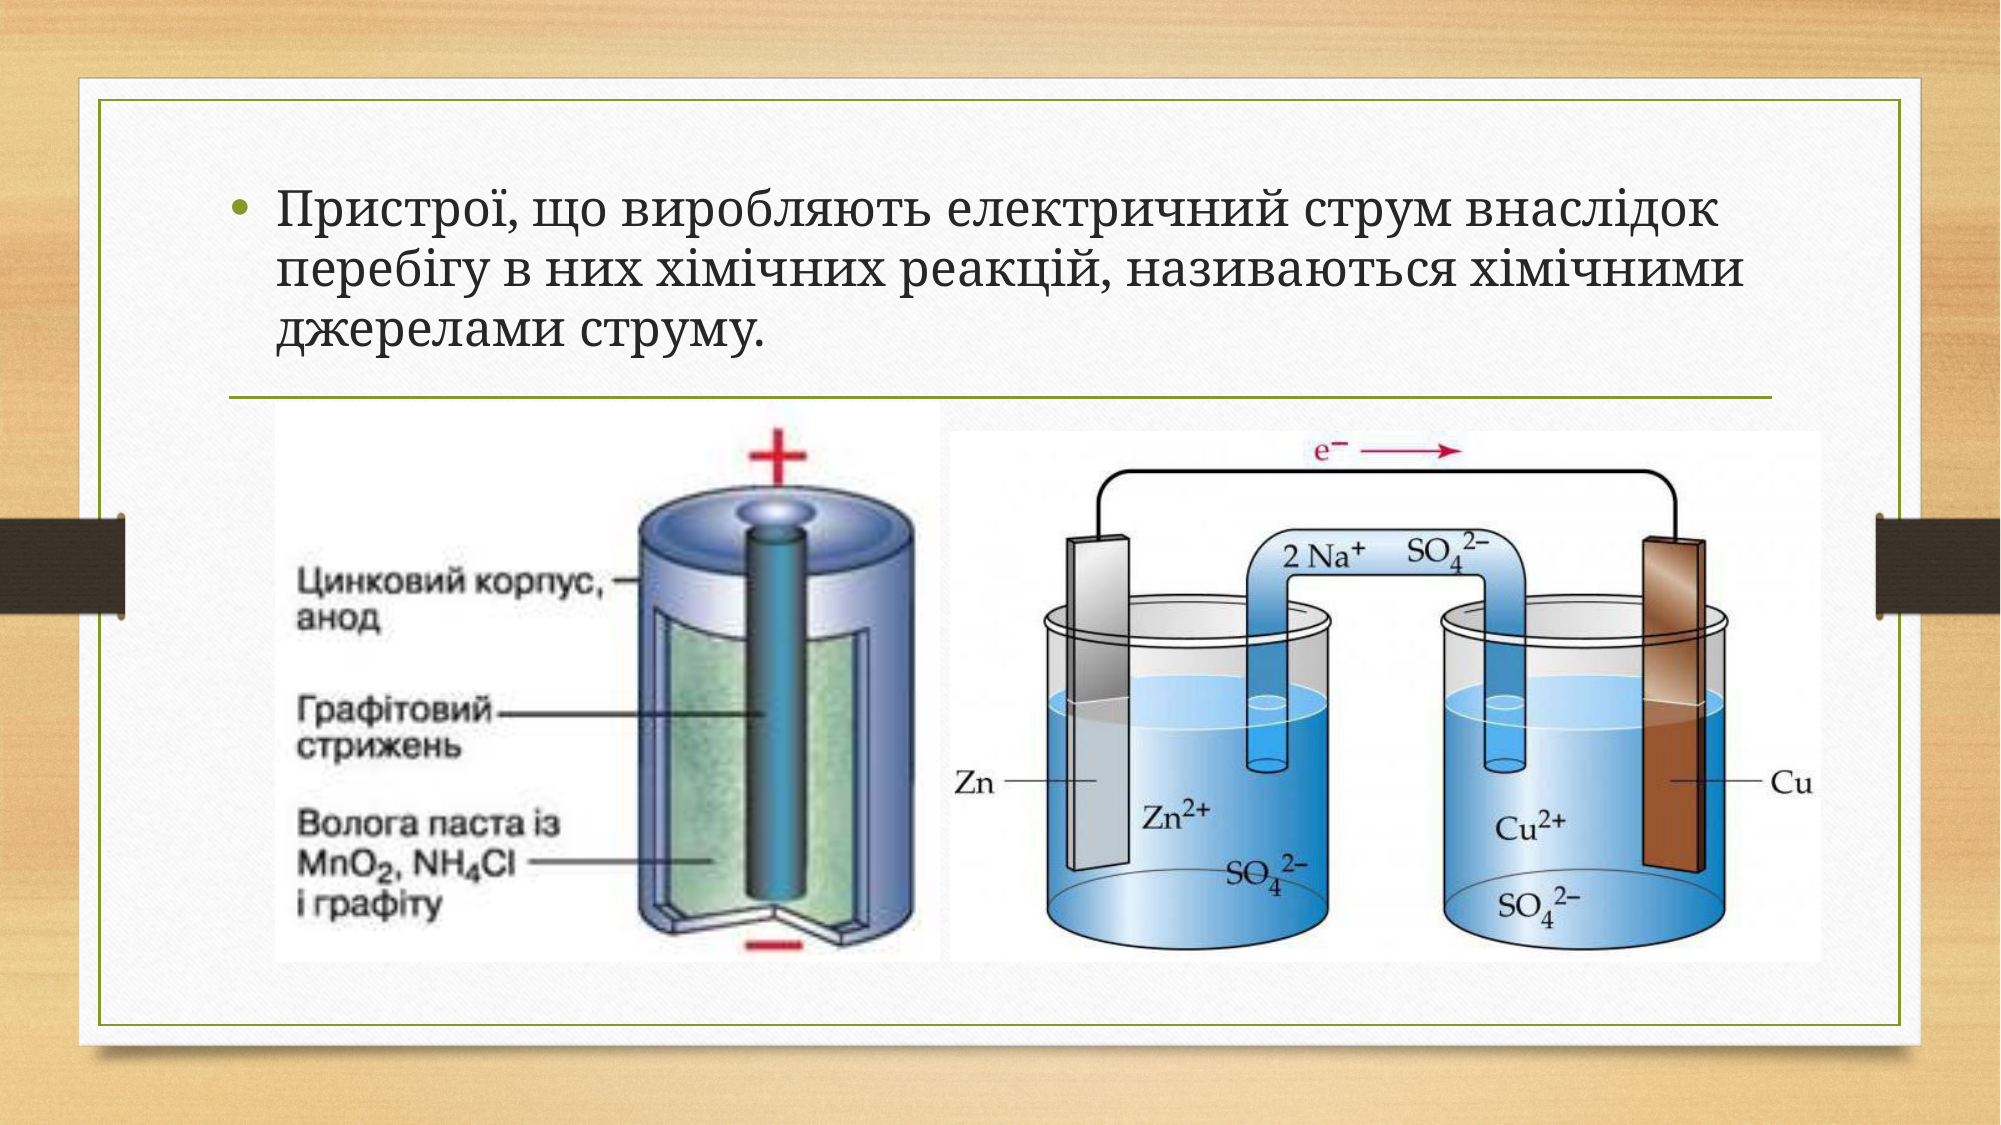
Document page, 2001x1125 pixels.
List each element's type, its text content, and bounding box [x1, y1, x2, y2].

list Пристрої, що виробляють електричний струм внаслідок перебігу в них хімічних реакцій, називаються хімічними джерелами струму. [214, 169, 1790, 714]
picture [0, 0, 2001, 1125]
